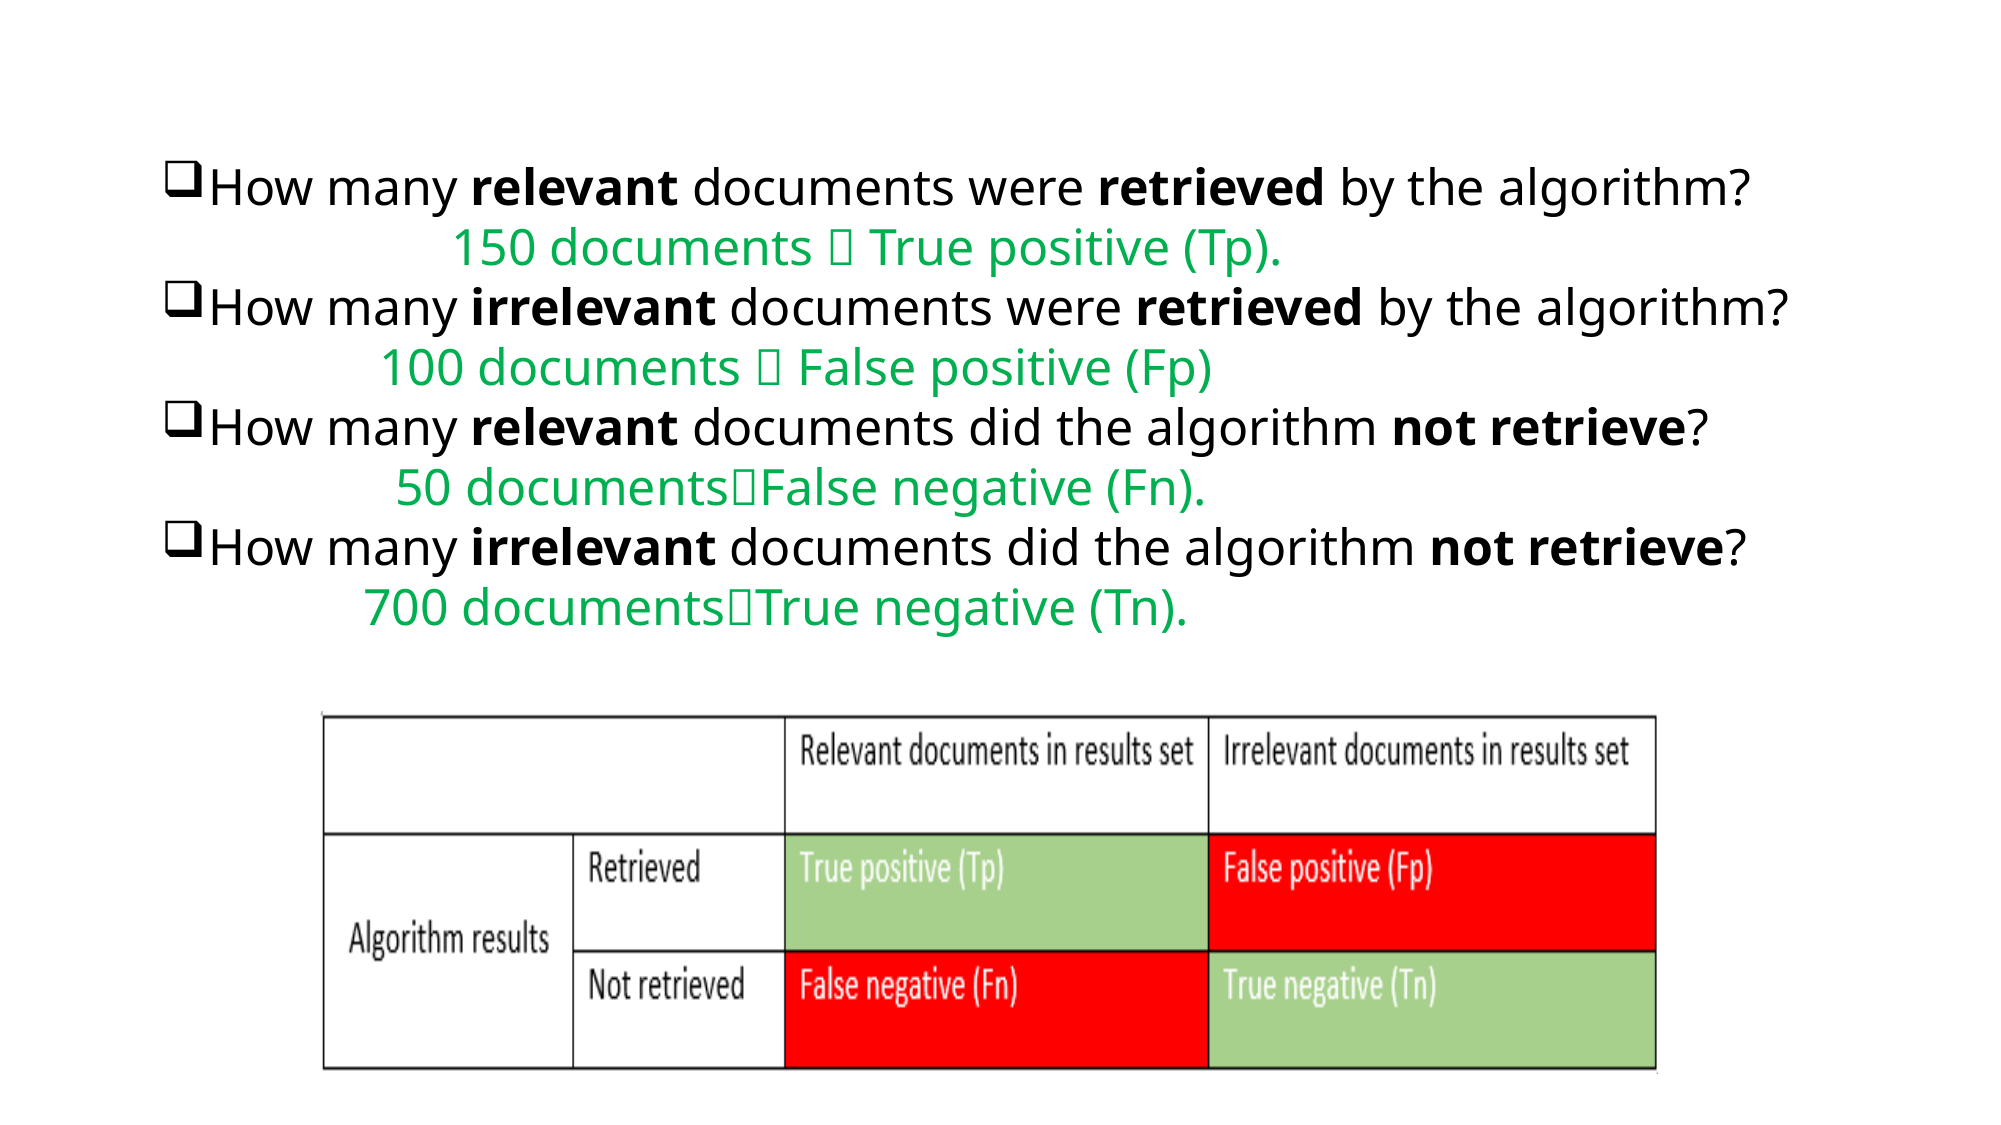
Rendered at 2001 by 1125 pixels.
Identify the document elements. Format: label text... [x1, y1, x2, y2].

text_box How many relevant documents were retrieved by the algorithm? 150 documents  True positive (Tp). How many irrelevant documents were retrieved by the algorithm? 100 documents  False positive (Fp) How many relevant documents did the algorithm not retrieve? 50 documentsFalse negative (Fn). How many irrelevant documents did the algorithm not retrieve? 700 documentsTrue negative (Tn). [146, 147, 2000, 643]
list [320, 711, 1659, 1074]
